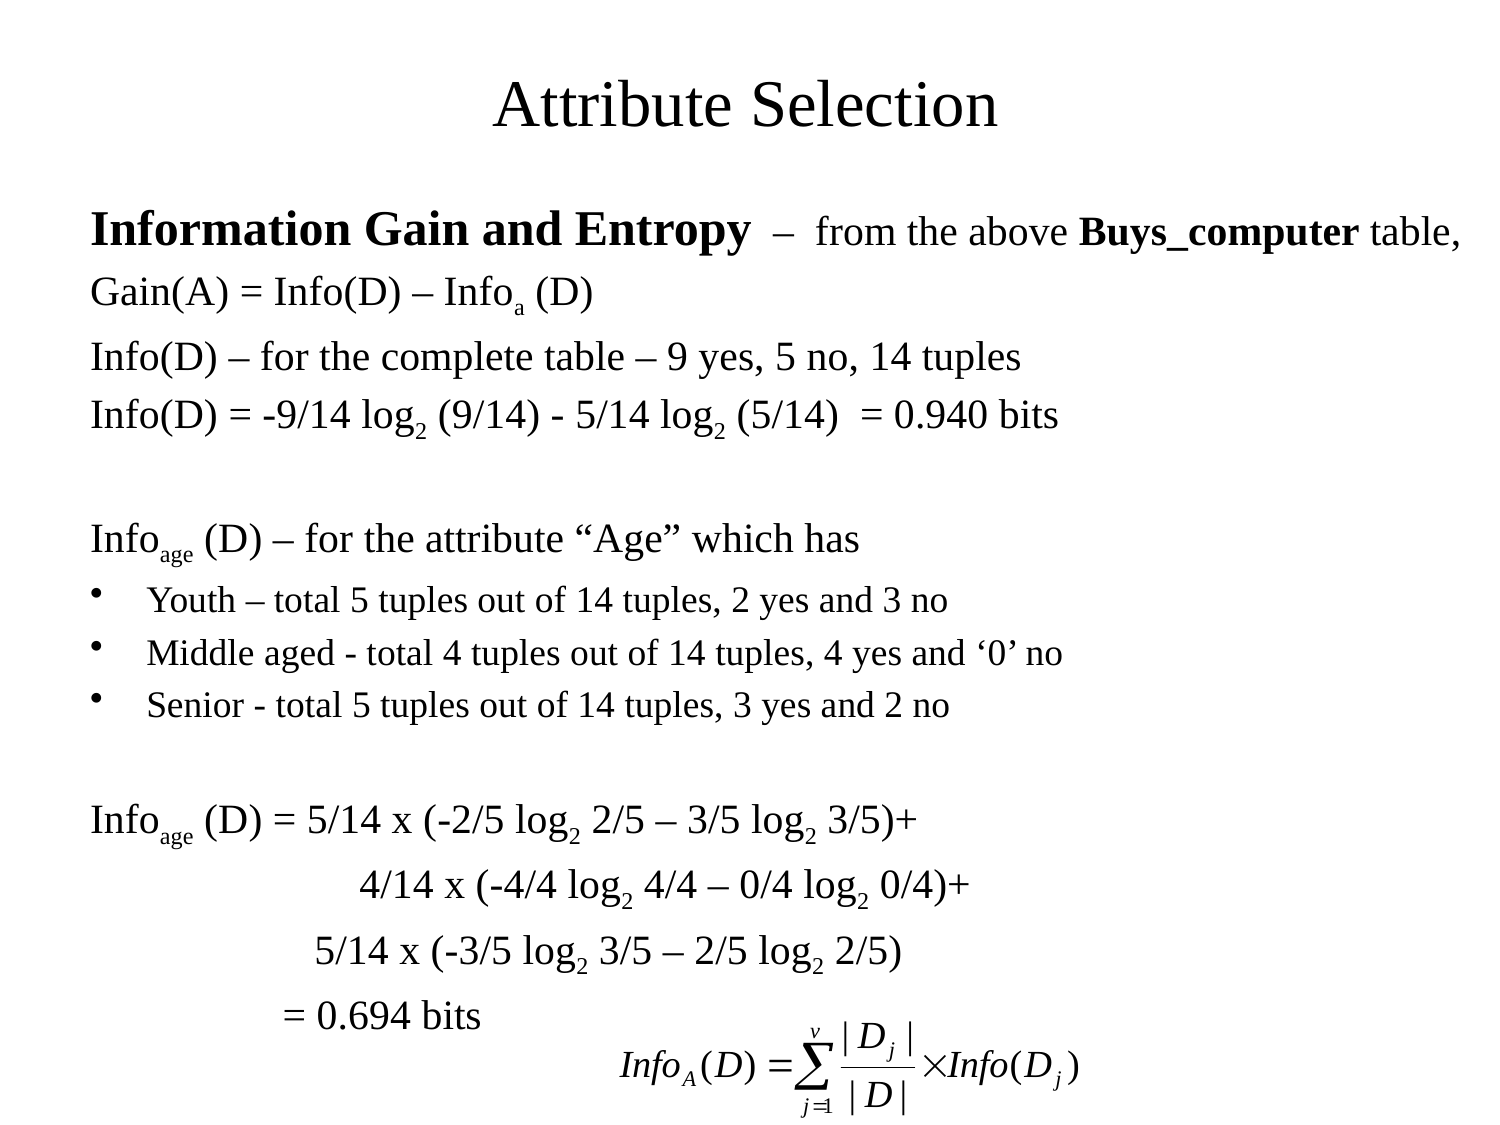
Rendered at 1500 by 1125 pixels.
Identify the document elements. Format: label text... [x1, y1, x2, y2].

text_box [612, 1009, 1088, 1125]
list Information Gain and Entropy – from the above Buys_computer table, Gain(A) = Info(D) – Infoa (D) Info(D) – for the complete table – 9 yes, 5 no, 14 tuples Info(D) = -9/14 log2 (9/14) - 5/14 log2 (5/14) = 0.940 bits Infoage (D) – for the attribute “Age” which has Youth – total 5 tuples out of 14 tuples, 2 yes and 3 no Middle aged - total 4 tuples out of 14 tuples, 4 yes and ‘0’ no Senior - total 5 tuples out of 14 tuples, 3 yes and 2 no Infoage (D) = 5/14 x (-2/5 log2 2/5 – 3/5 log2 3/5)+ 4/14 x (-4/4 log2 4/4 – 0/4 log2 0/4)+ 5/14 x (-3/5 log2 3/5 – 2/5 log2 2/5) = 0.694 bits [74, 187, 1488, 1049]
title Attribute Selection [70, 37, 1422, 163]
